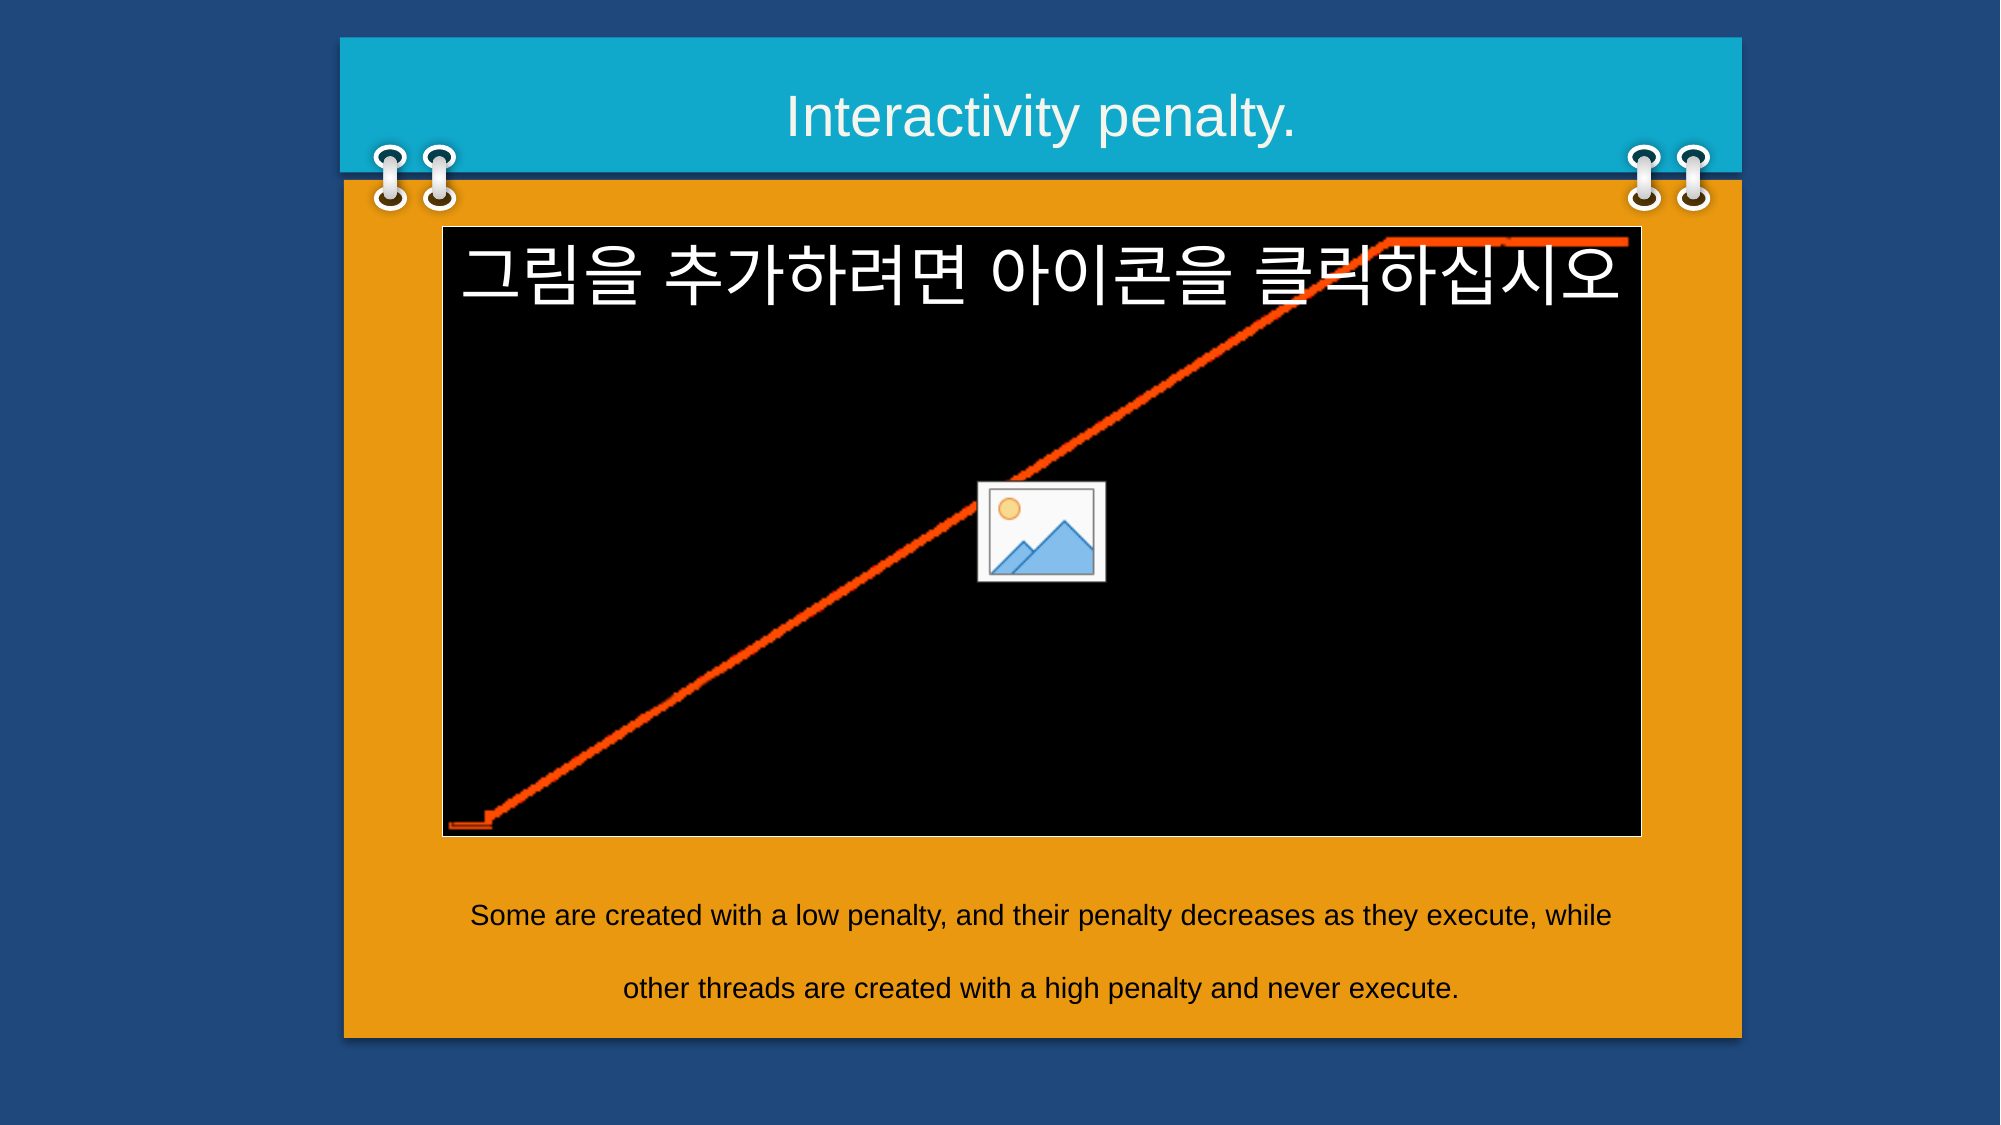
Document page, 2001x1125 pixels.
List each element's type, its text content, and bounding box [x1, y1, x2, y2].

title Interactivity penalty. [468, 63, 1616, 156]
picture [441, 226, 1642, 837]
list Some are created with a low penalty, and their penalty decreases as they execute, while other threads are created with a high penalty and never execute. [442, 850, 1642, 1026]
